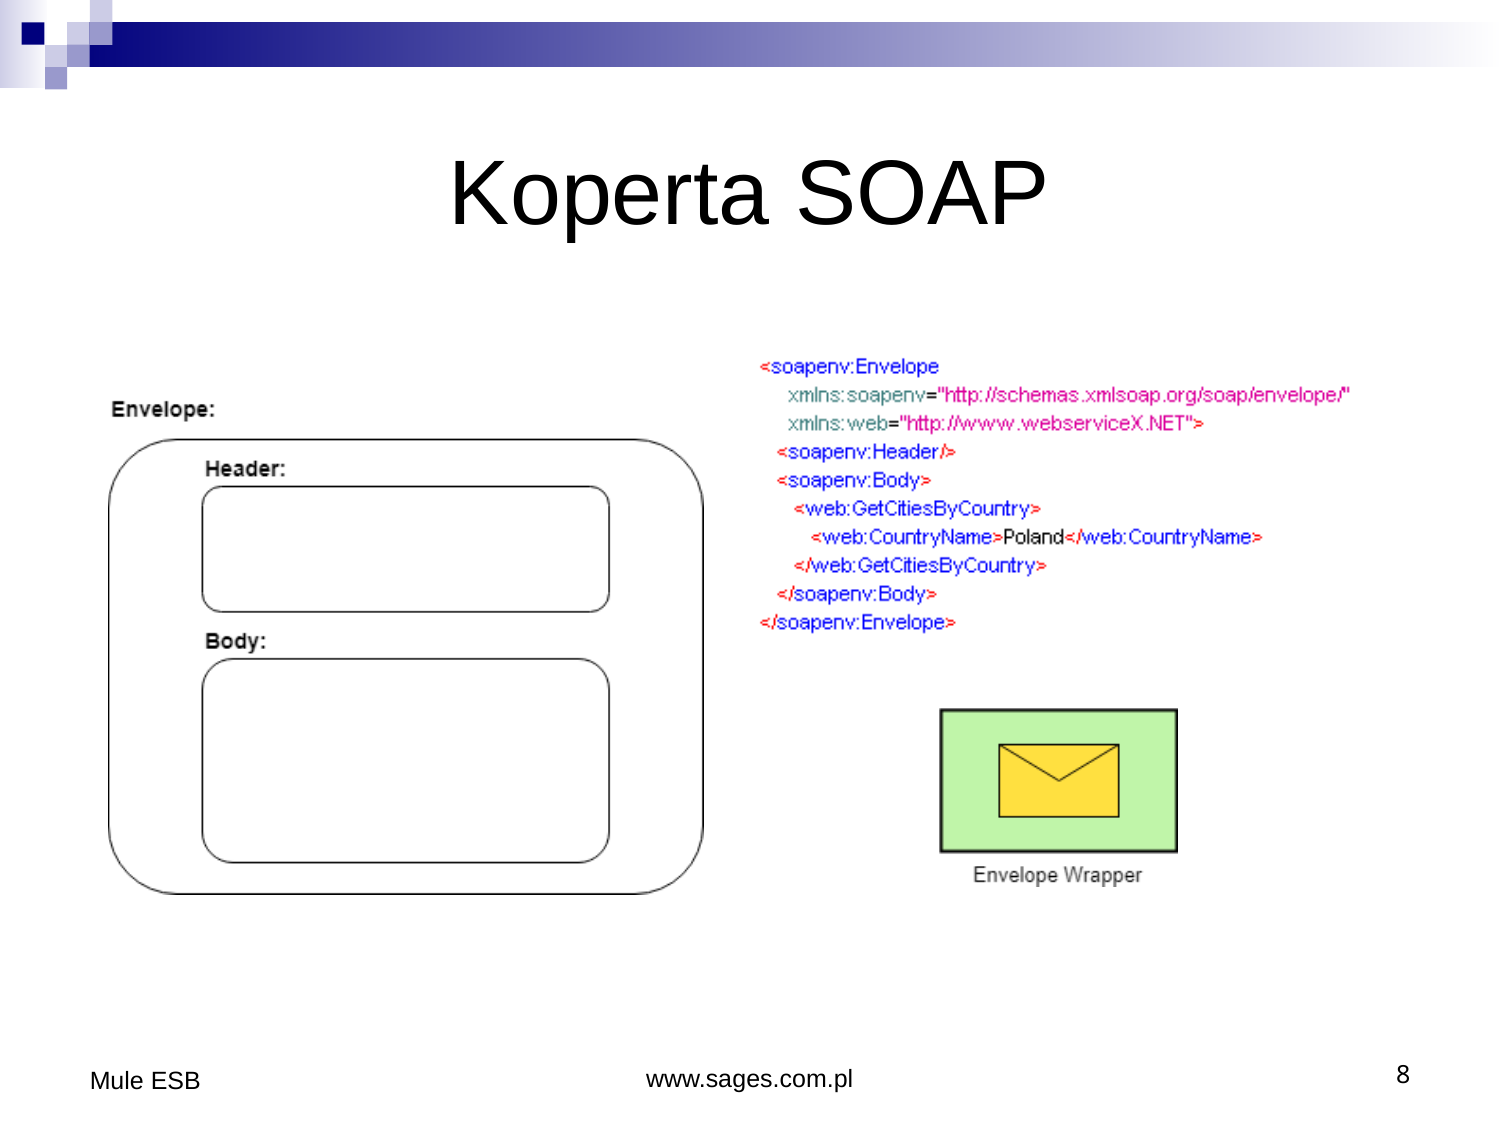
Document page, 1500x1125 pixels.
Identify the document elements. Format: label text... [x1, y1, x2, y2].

text_box Mule ESB [75, 1024, 425, 1103]
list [757, 355, 1376, 644]
picture [939, 708, 1178, 887]
text_box Koperta SOAP [74, 74, 1425, 300]
text_box 8 [1074, 1024, 1425, 1100]
text_box www.sages.com.pl [512, 1024, 988, 1100]
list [108, 392, 704, 895]
